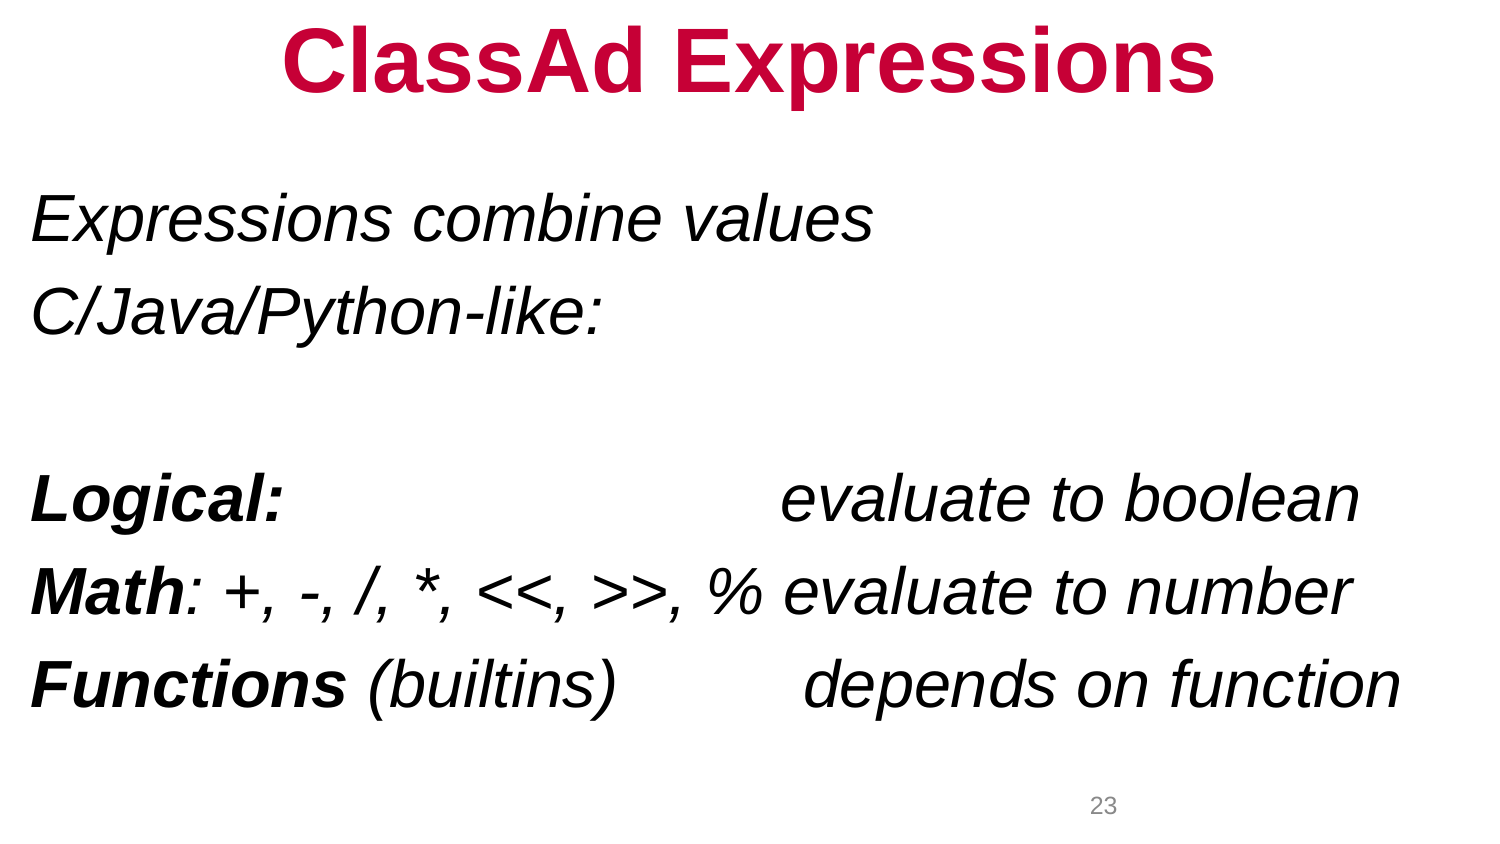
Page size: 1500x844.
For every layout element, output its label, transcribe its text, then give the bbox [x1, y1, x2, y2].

title ClassAd Expressions [0, 0, 1500, 113]
list Expressions combine values C/Java/Python-like: Logical: evaluate to boolean Math: +, -, /, *, <<, >>, % evaluate to number Functions (builtins) depends on function [15, 166, 1472, 752]
slide_number 23 [1074, 782, 1425, 827]
